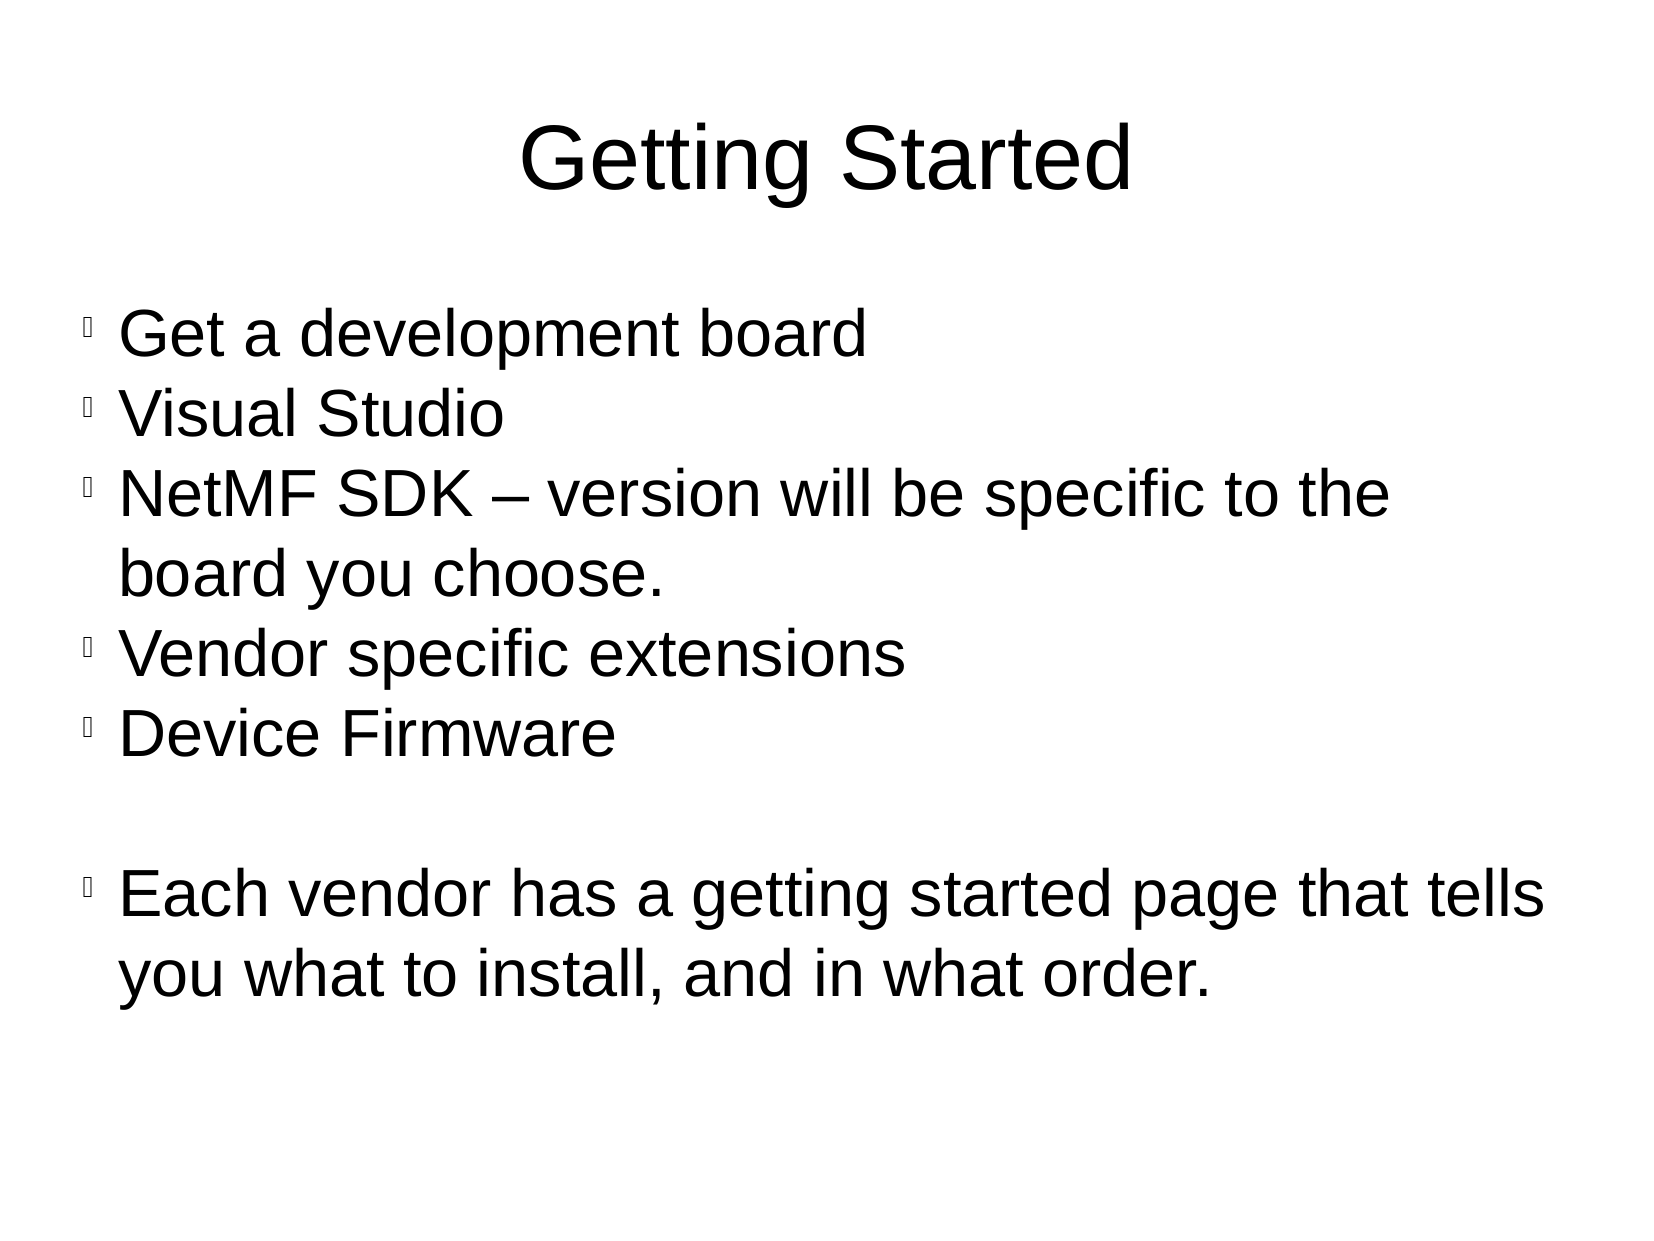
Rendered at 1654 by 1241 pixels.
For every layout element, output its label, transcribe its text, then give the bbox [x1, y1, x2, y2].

text_box Getting Started [82, 49, 1571, 257]
text_box Get a development board Visual Studio NetMF SDK – version will be specific to the board you choose. Vendor specific extensions Device Firmware Each vendor has a getting started page that tells you what to install, and in what order. [82, 290, 1571, 1010]
